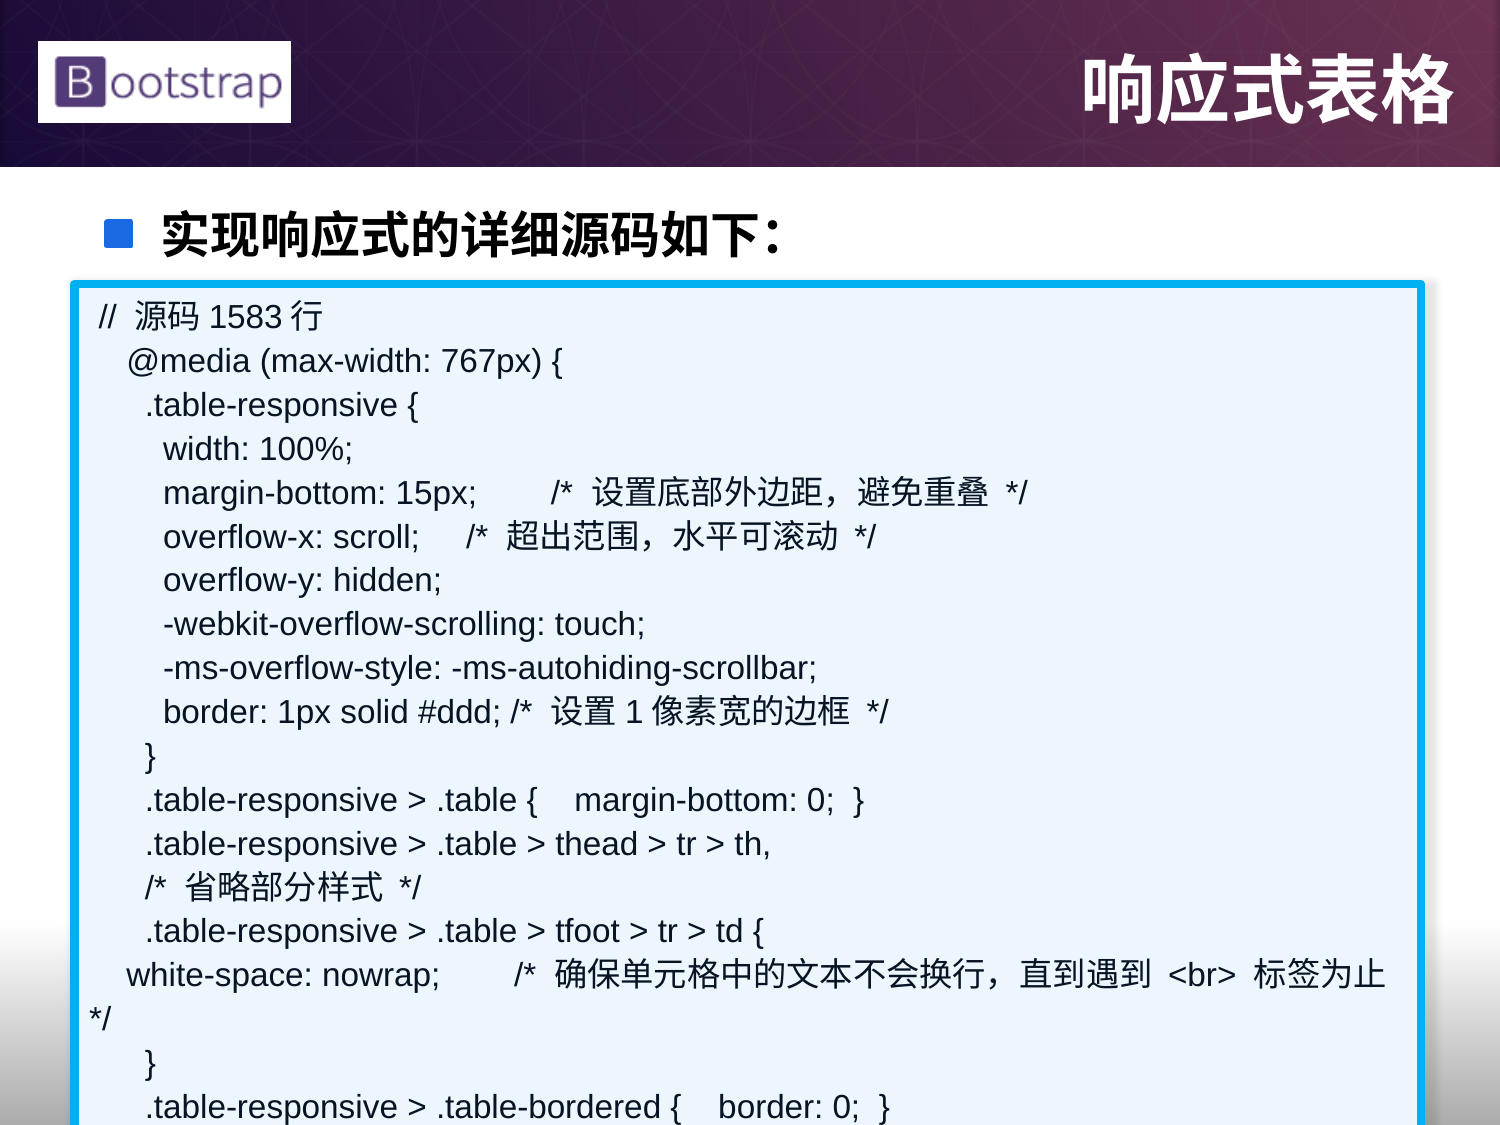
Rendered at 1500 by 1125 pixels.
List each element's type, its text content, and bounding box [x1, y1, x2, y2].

text_box // 源码1583行 @media (max-width: 767px) { .table-responsive { width: 100%; margin-bottom: 15px; /* 设置底部外边距，避免重叠 */ overflow-x: scroll; /* 超出范围，水平可滚动 */ overflow-y: hidden; -webkit-overflow-scrolling: touch; -ms-overflow-style: -ms-autohiding-scrollbar; border: 1px solid #ddd; /* 设置1像素宽的边框 */ } .table-responsive > .table { margin-bottom: 0; } .table-responsive > .table > thead > tr > th, /* 省略部分样式 */ .table-responsive > .table > tfoot > tr > td { white-space: nowrap; /* 确保单元格中的文本不会换行，直到遇到 <br> 标签为止*/ } .table-responsive > .table-bordered { border: 0; } [74, 284, 1421, 1125]
picture [0, 0, 1500, 167]
picture [104, 219, 133, 248]
list 实现响应式的详细源码如下： [88, 195, 1422, 281]
title 响应式表格 [120, 13, 1471, 162]
